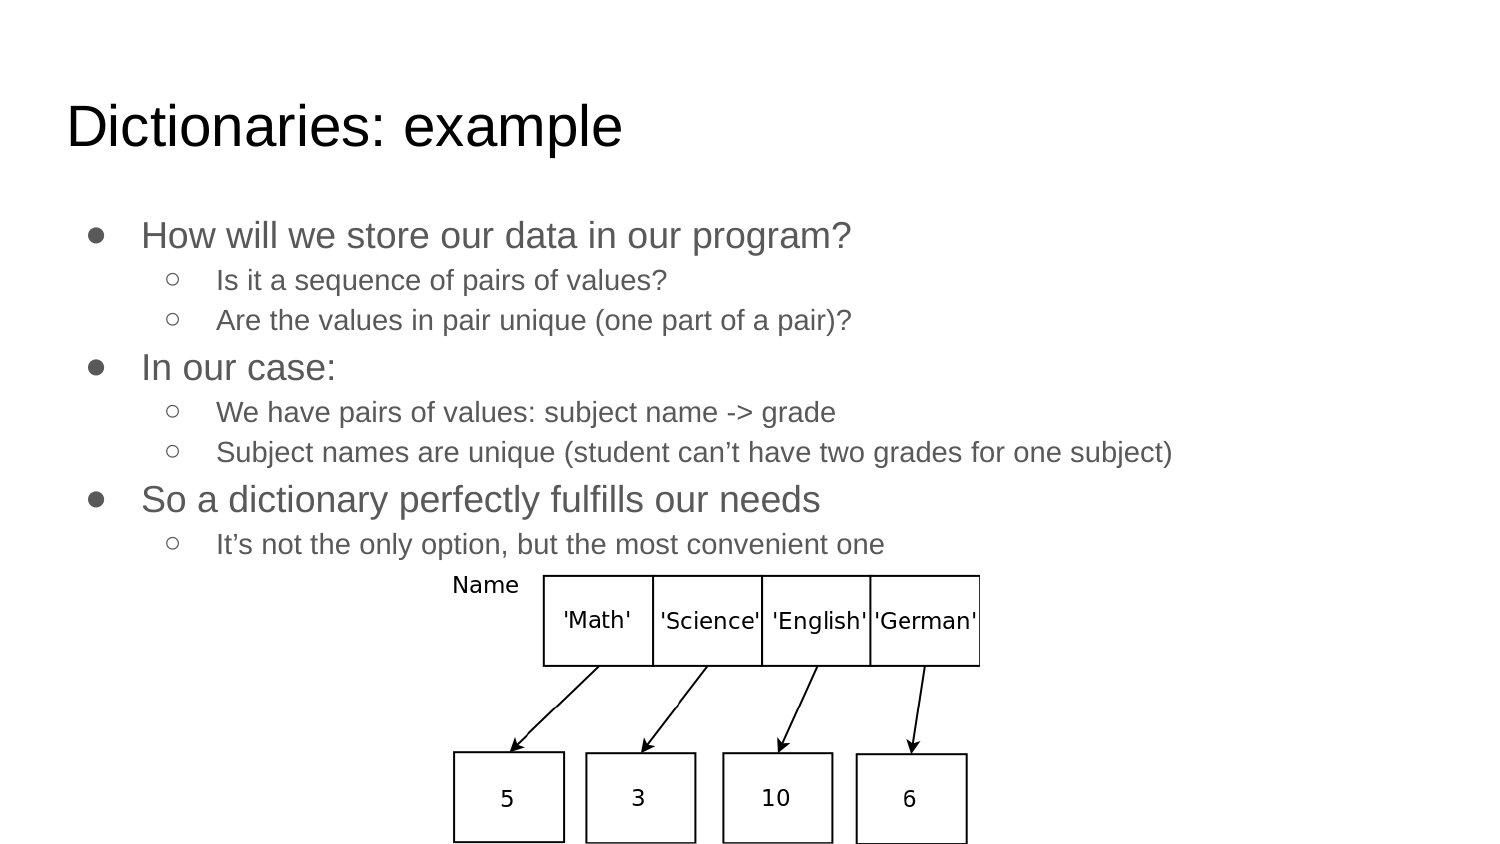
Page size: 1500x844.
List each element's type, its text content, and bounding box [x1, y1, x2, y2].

list How will we store our data in our program? Is it a sequence of pairs of values? Are the values in pair unique (one part of a pair)? In our case: We have pairs of values: subject name -> grade Subject names are unique (student can’t have two grades for one subject) So a dictionary perfectly fulfills our needs It’s not the only option, but the most convenient one [51, 189, 1449, 750]
title Dictionaries: example [51, 72, 1449, 167]
picture [452, 571, 980, 844]
